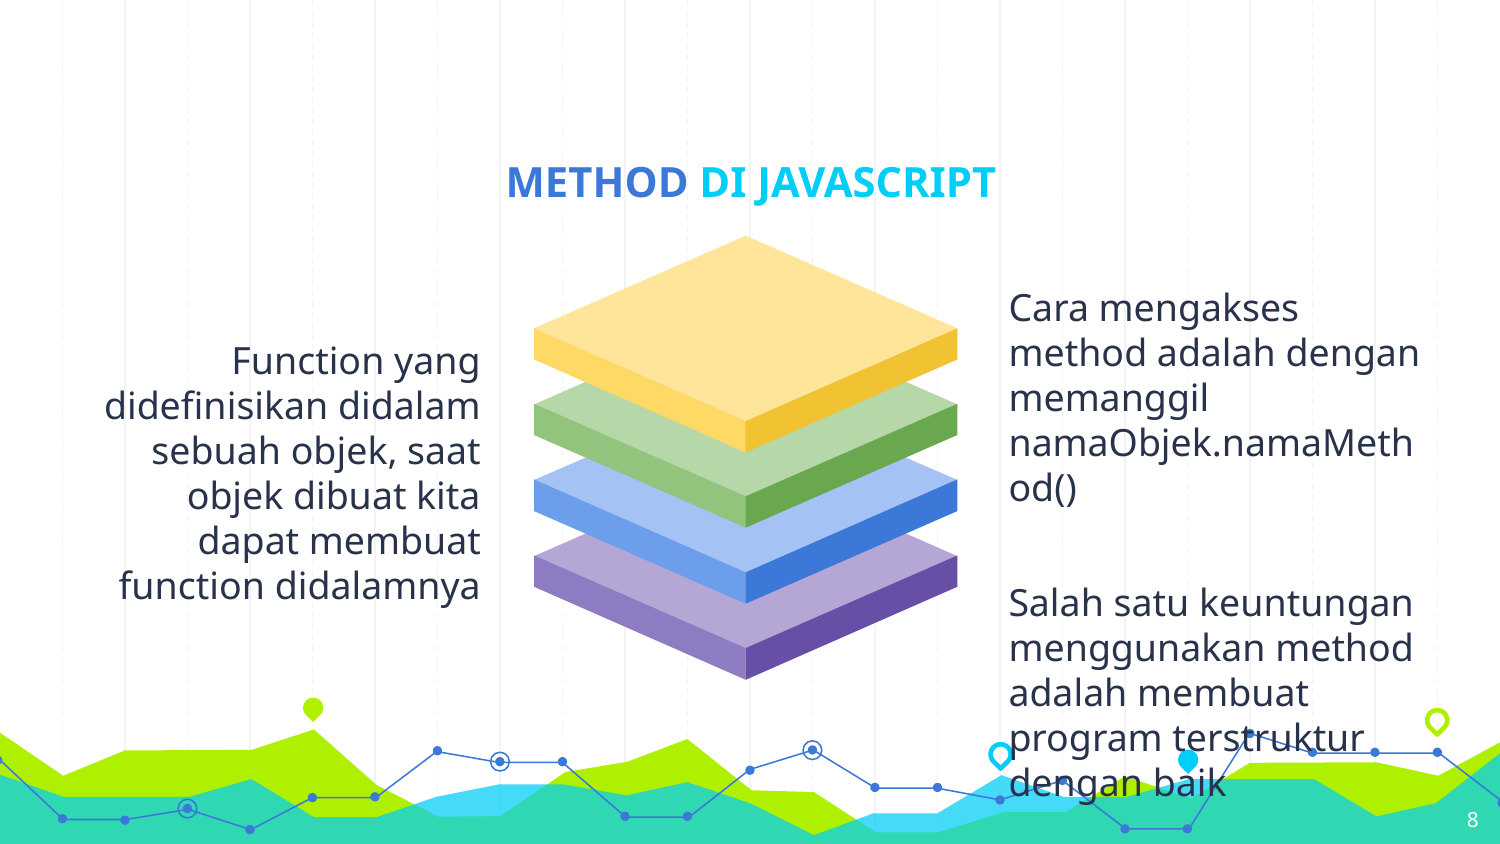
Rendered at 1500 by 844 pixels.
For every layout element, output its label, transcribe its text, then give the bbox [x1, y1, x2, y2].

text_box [533, 235, 958, 680]
list Cara mengakses method adalah dengan memanggil namaObjek.namaMethod() Salah satu keuntungan menggunakan method adalah membuat program terstruktur dengan baik [993, 269, 1449, 675]
list Function yang didefinisikan didalam sebuah objek, saat objek dibuat kita dapat membuat function didalamnya [72, 269, 496, 675]
title METHOD DI JAVASCRIPT [171, 103, 1320, 222]
slide_number 8 [1403, 791, 1494, 844]
